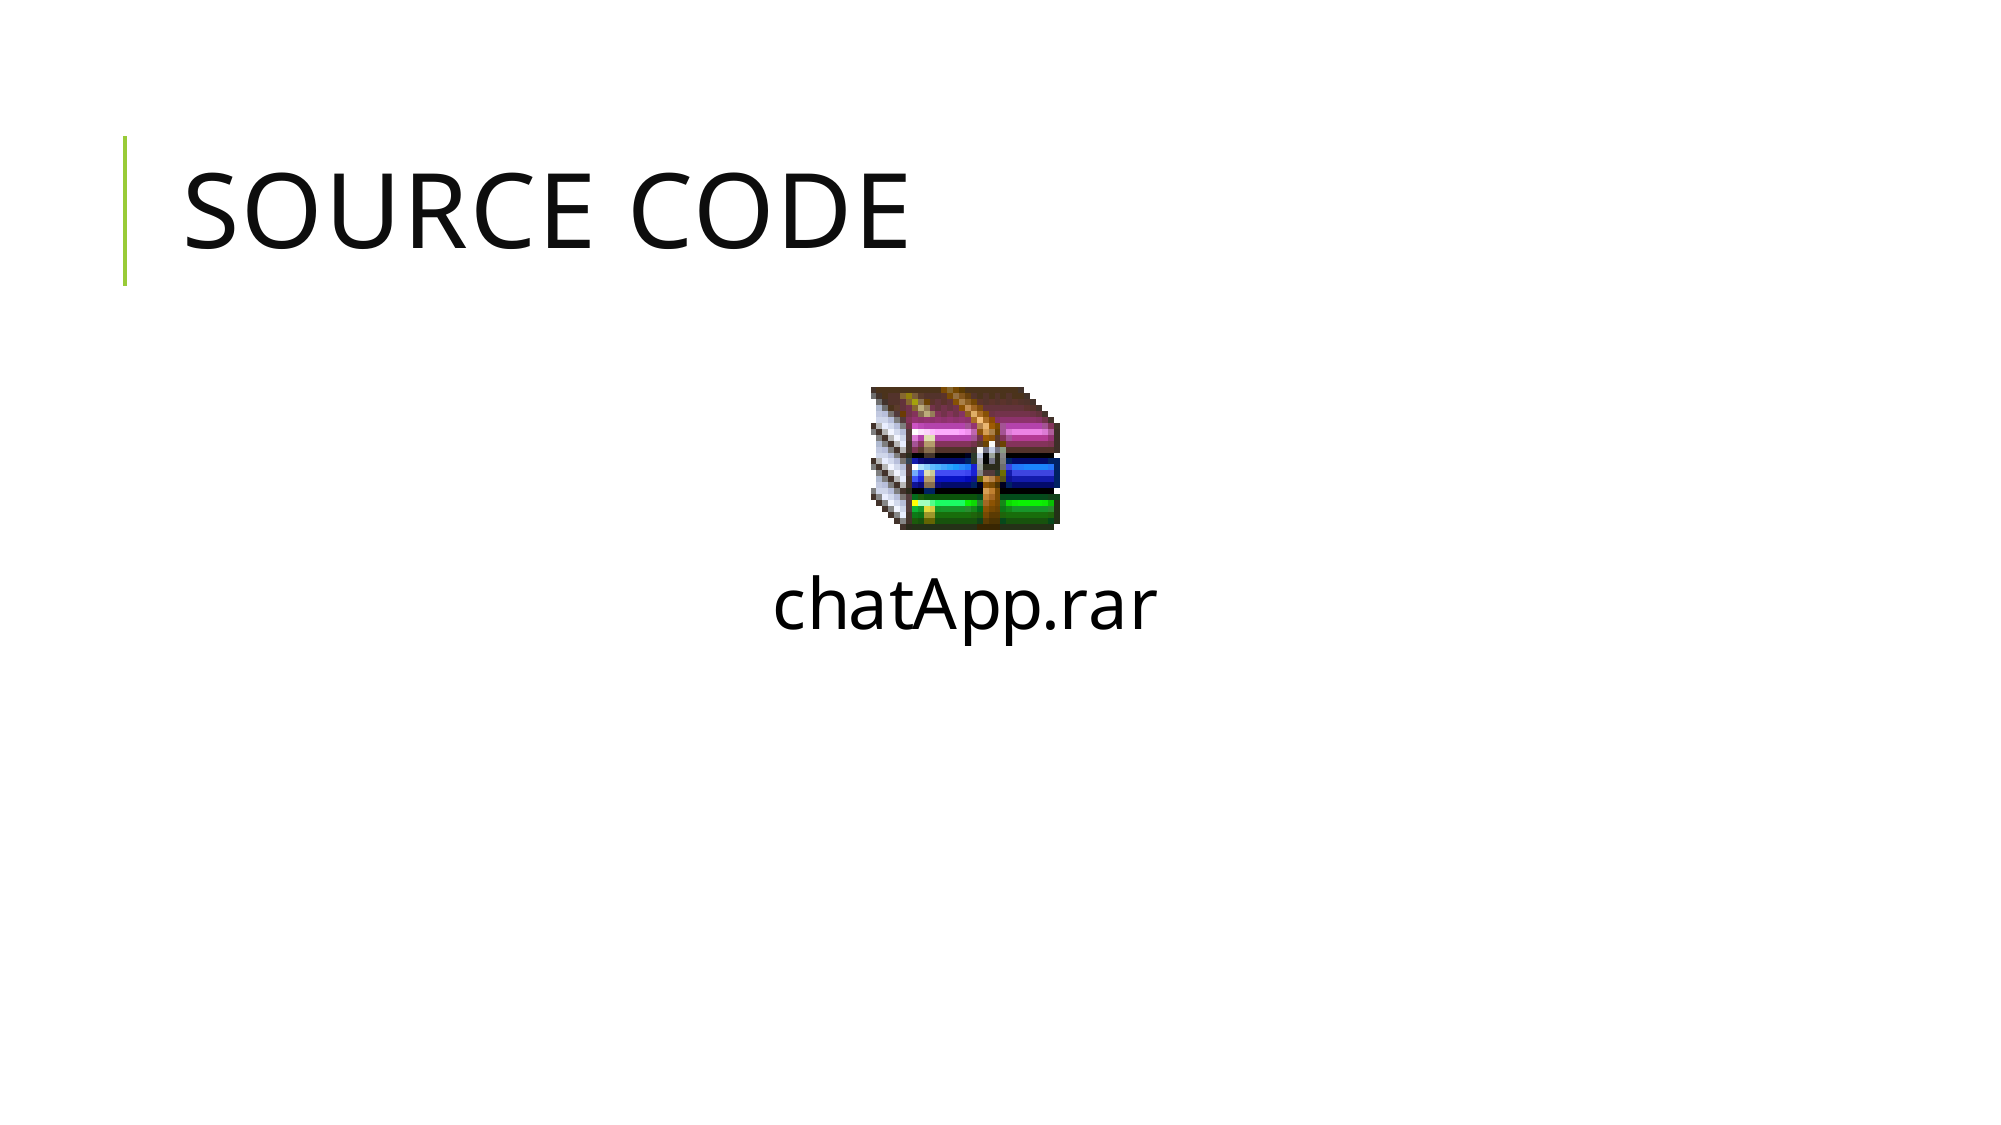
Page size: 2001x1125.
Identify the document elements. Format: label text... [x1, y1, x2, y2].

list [736, 358, 1189, 673]
title Source Code [168, 96, 1763, 342]
